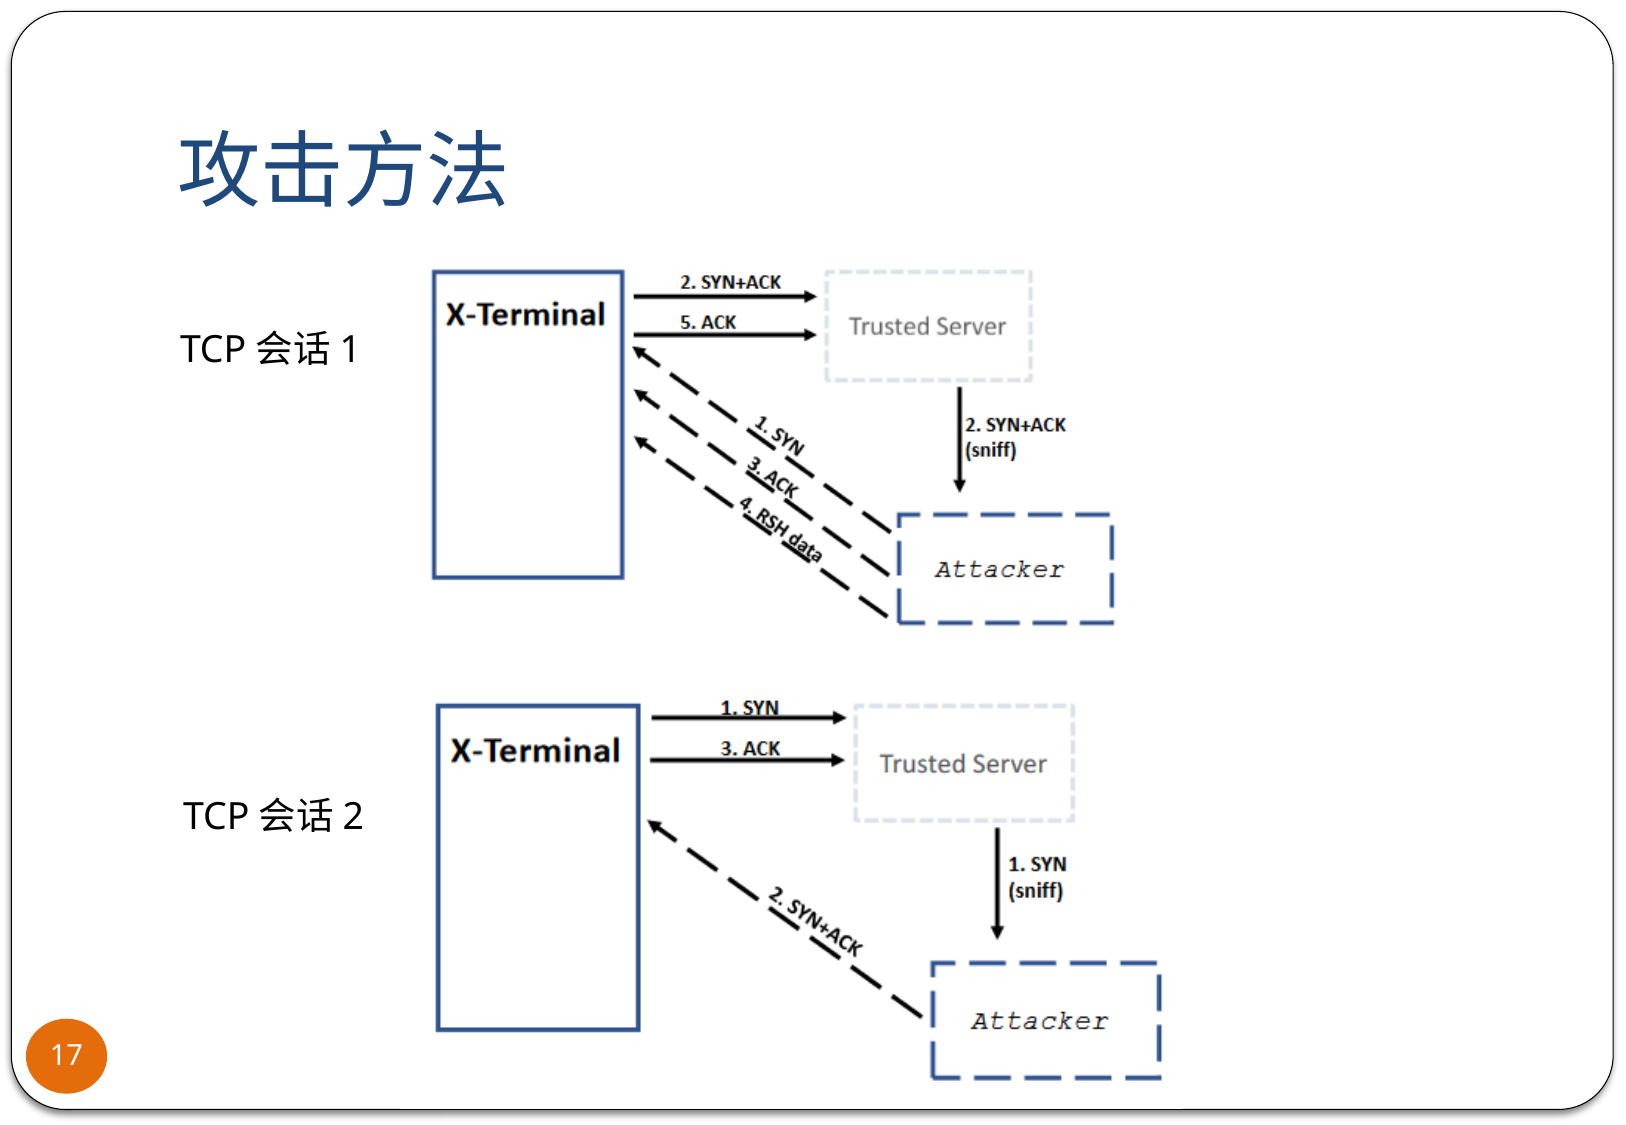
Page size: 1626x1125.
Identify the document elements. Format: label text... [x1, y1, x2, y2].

title 攻击方法 [162, 45, 1544, 233]
slide_number 17 [25, 1018, 108, 1094]
picture [400, 664, 1183, 1109]
picture [400, 237, 1149, 650]
text_box TCP会话1 [165, 317, 376, 378]
text_box TCP会话2 [168, 784, 379, 844]
